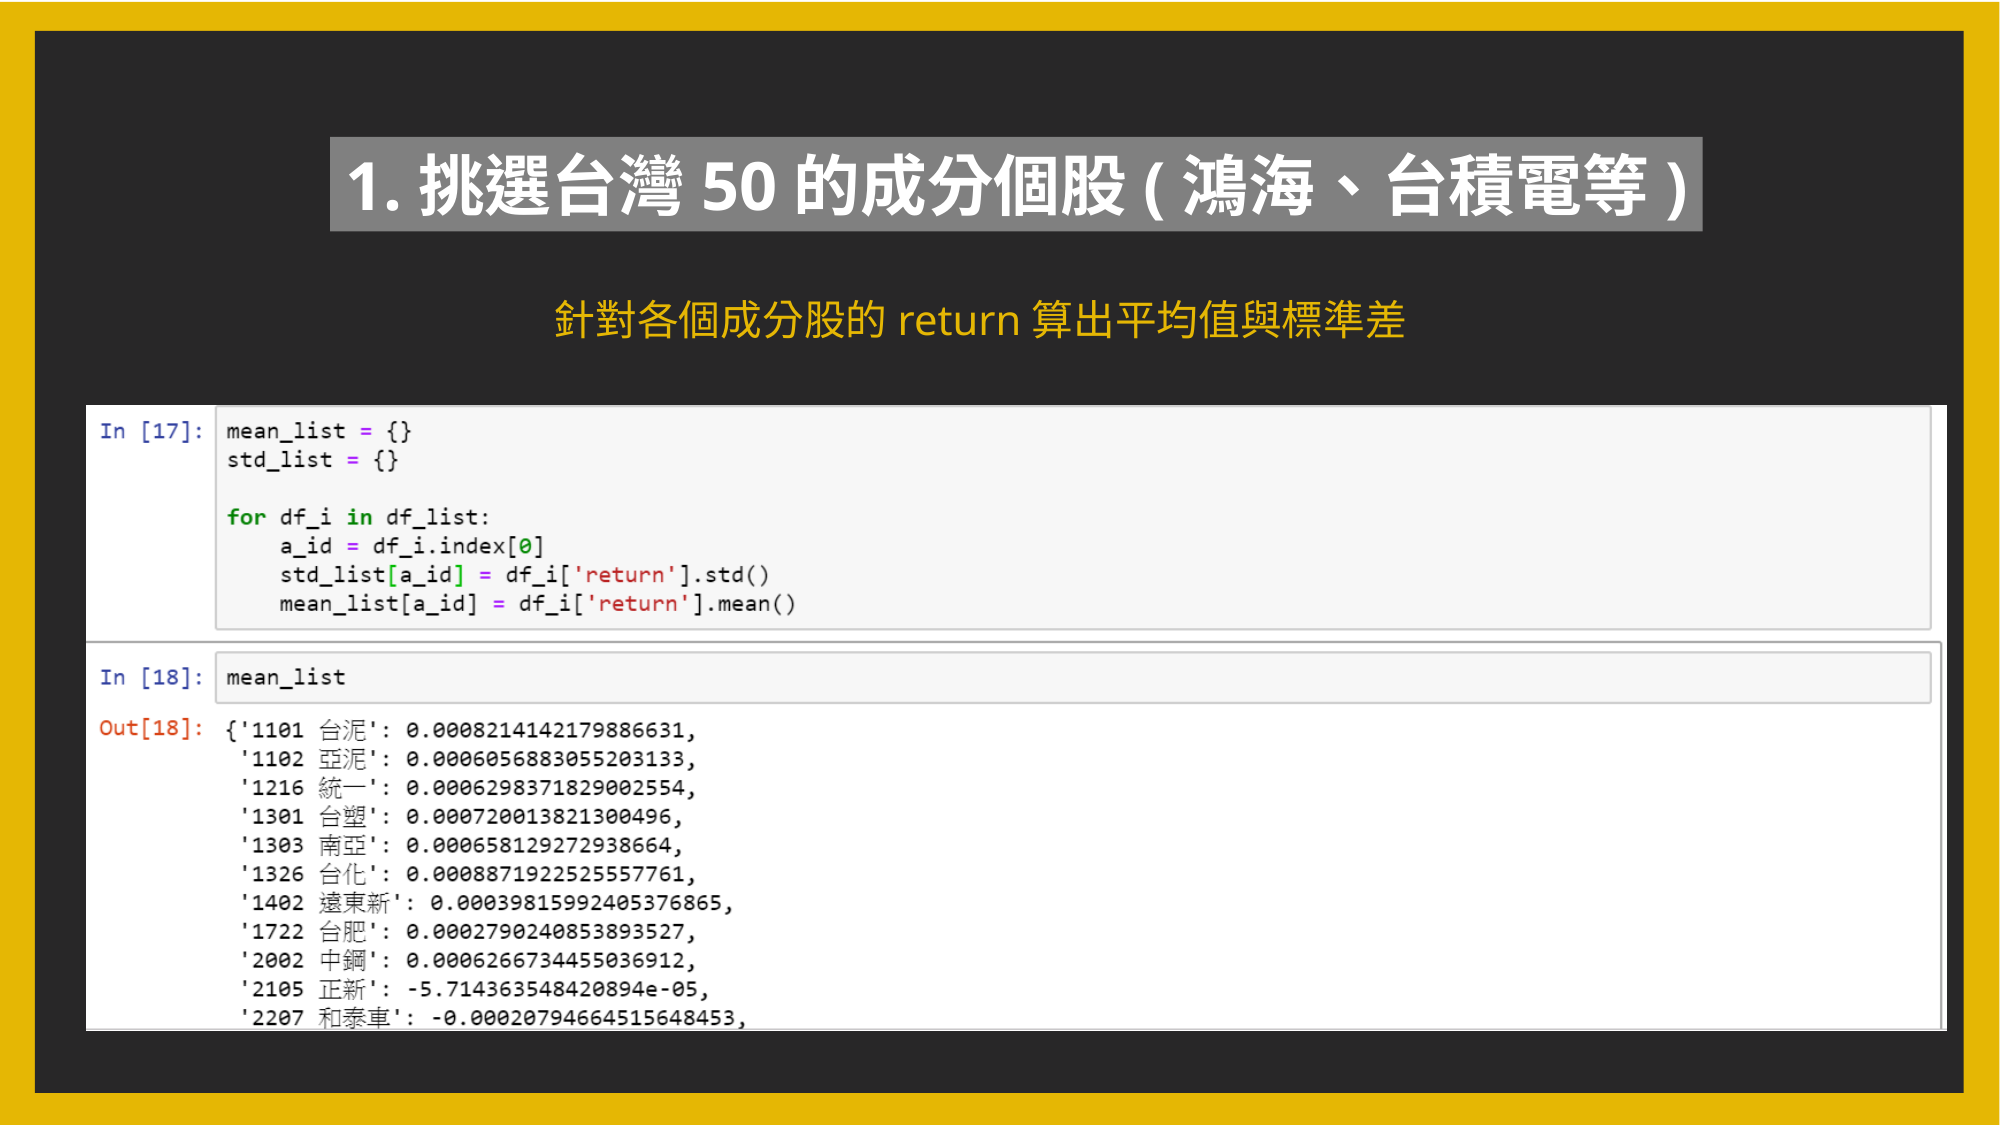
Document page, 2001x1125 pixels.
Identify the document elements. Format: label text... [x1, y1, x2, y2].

text_box 1.挑選台灣50的成分個股(鴻海、台積電等) [330, 136, 1703, 232]
text_box 針對各個成分股的return算出平均值與標準差 [239, 286, 1722, 352]
picture [86, 405, 1947, 1031]
